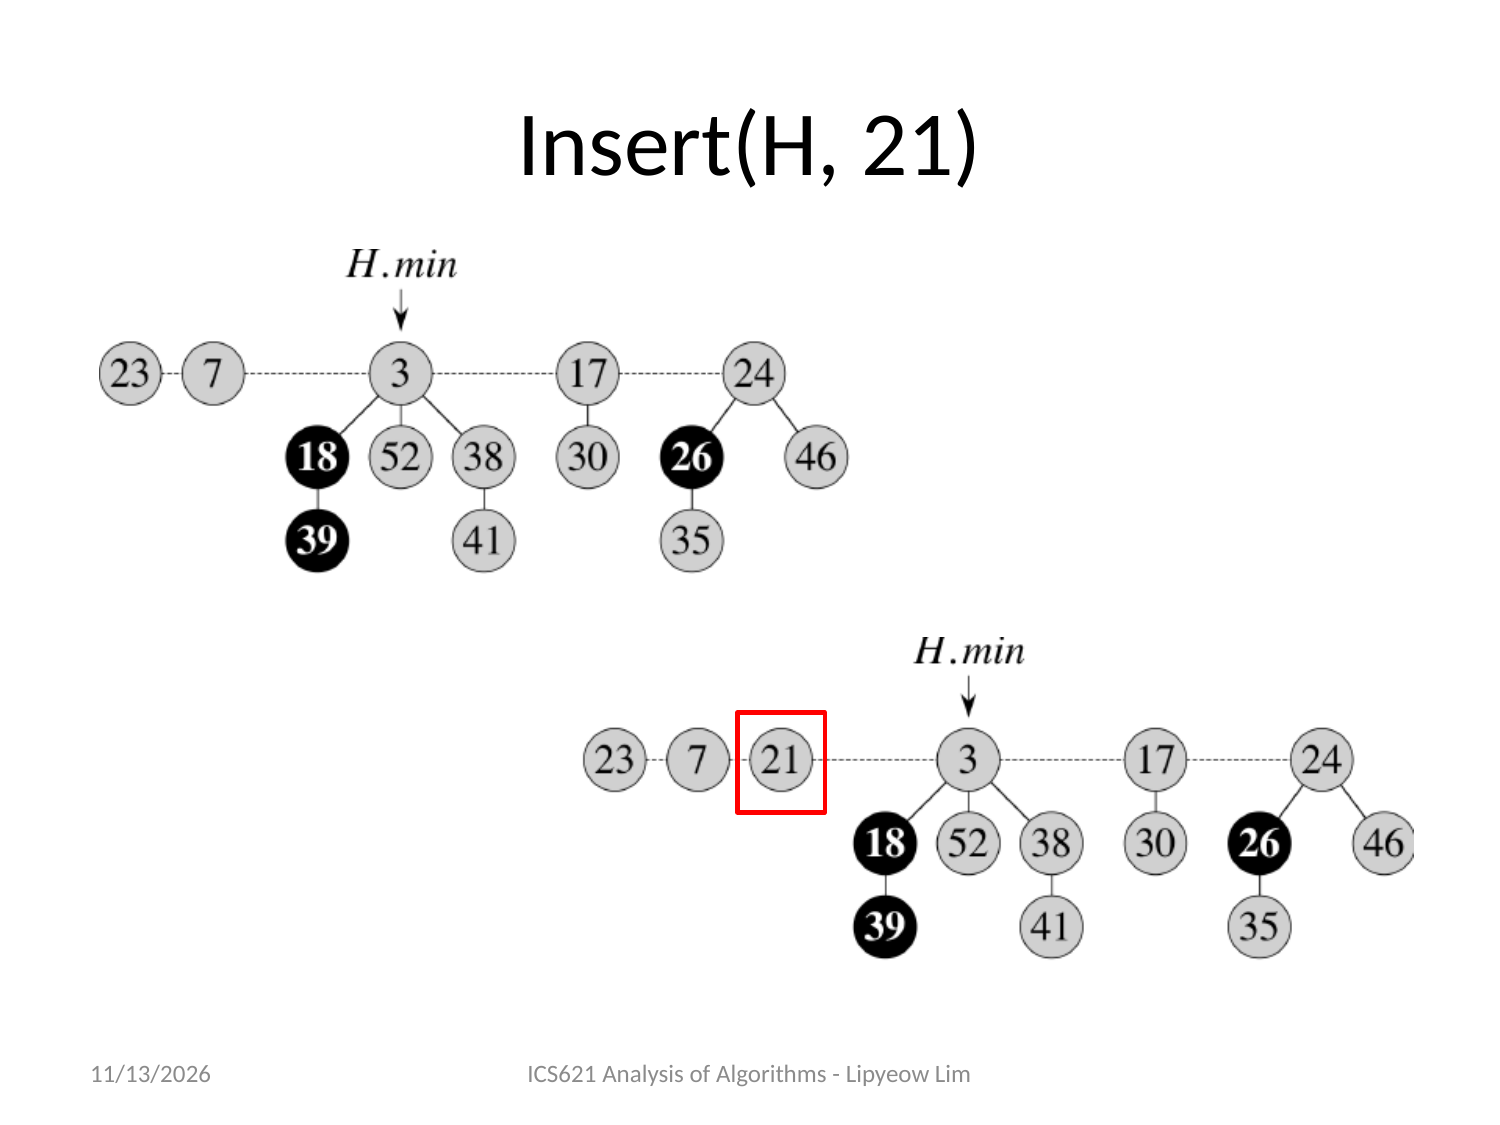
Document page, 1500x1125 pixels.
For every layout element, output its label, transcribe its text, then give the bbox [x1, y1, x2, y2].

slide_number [75, 1042, 425, 1103]
picture [549, 637, 1415, 979]
title Insert(H, 21) [75, 45, 1425, 233]
picture [99, 249, 865, 596]
footer ICS621 Analysis of Algorithms - Lipyeow Lim [512, 1042, 988, 1103]
